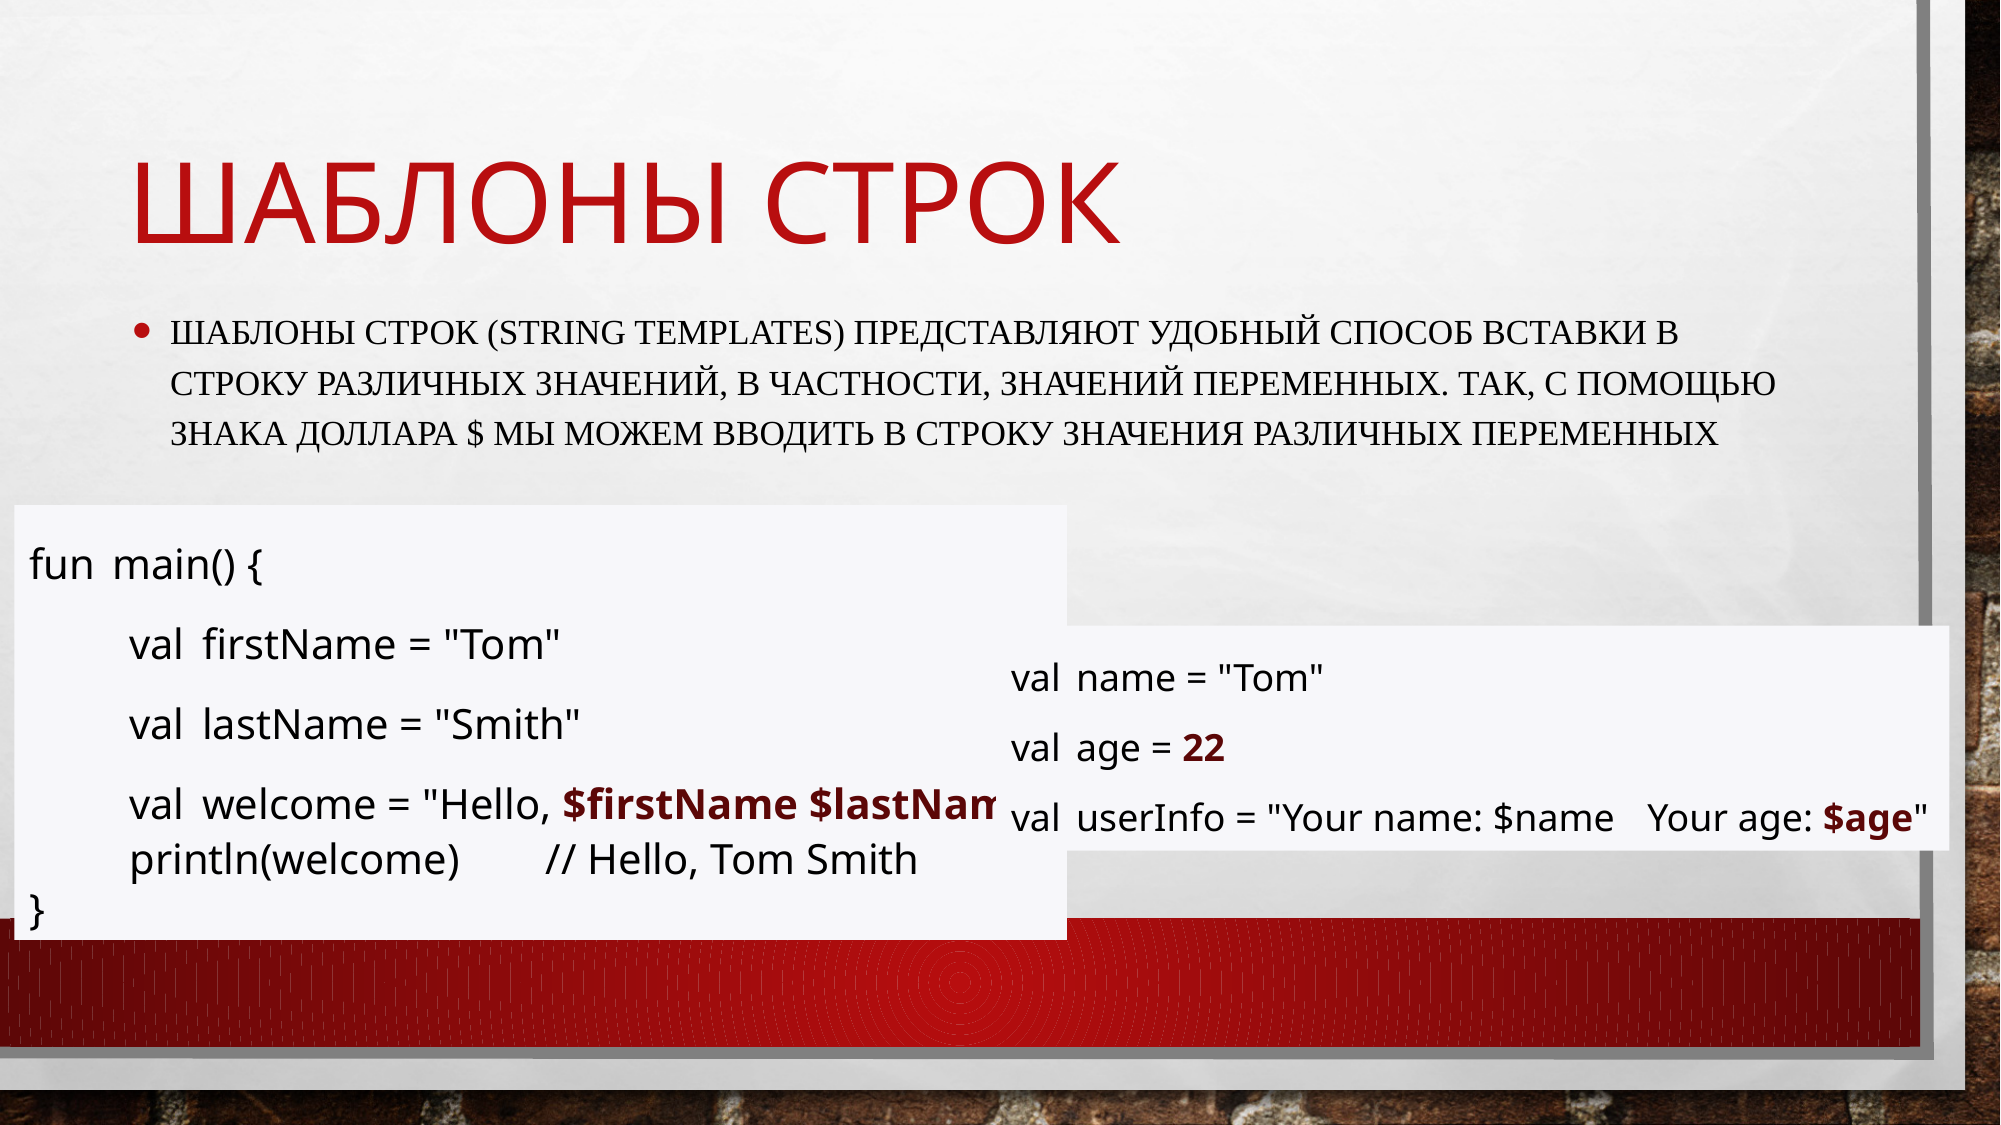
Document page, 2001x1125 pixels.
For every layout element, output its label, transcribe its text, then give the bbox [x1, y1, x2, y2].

title Шаблоны строк [112, 112, 1818, 302]
list Шаблоны строк (string templates) представляют удобный способ вставки в строку различных значений, в частности, значений переменных. Так, с помощью знака доллара $ мы можем вводить в строку значения различных переменных [116, 273, 1823, 480]
text_box val name = "Tom" val age = 22 val userInfo = "Your name: $name Your age: $age" [996, 625, 1950, 851]
text_box fun main() { val firstName = "Tom" val lastName = "Smith" val welcome = "Hello, $firstName $lastName" println(welcome) // Hello, Tom Smith } [14, 505, 1067, 940]
picture [0, 0, 2000, 1125]
